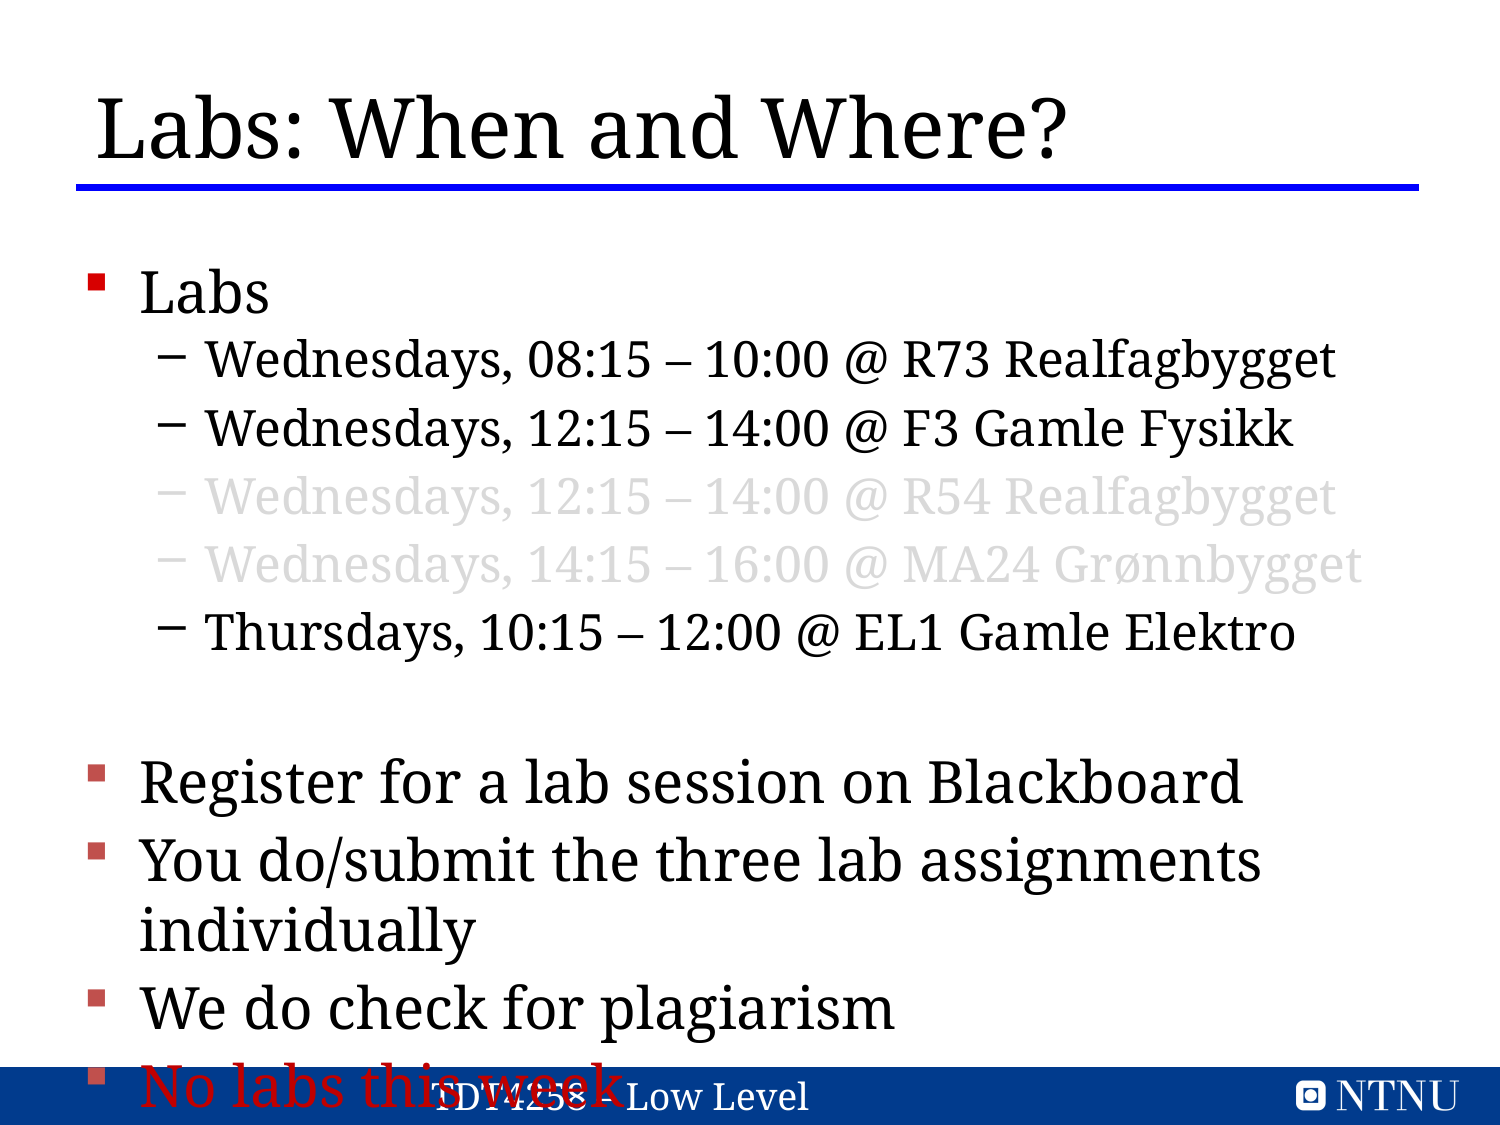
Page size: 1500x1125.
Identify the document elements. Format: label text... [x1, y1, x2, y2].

text_box Labs: When and Where? [75, 33, 1450, 217]
text_box Labs Wednesdays, 08:15 – 10:00 @ R73 Realfagbygget Wednesdays, 12:15 – 14:00 @ F3 Gamle Fysikk Wednesdays, 12:15 – 14:00 @ R54 Realfagbygget Wednesdays, 14:15 – 16:00 @ MA24 Grønnbygget Thursdays, 10:15 – 12:00 @ EL1 Gamle Elektro Register for a lab session on Blackboard You do/submit the three lab assignments individually We do check for plagiarism No labs this week [68, 247, 1463, 1029]
picture [0, 1067, 1500, 1125]
